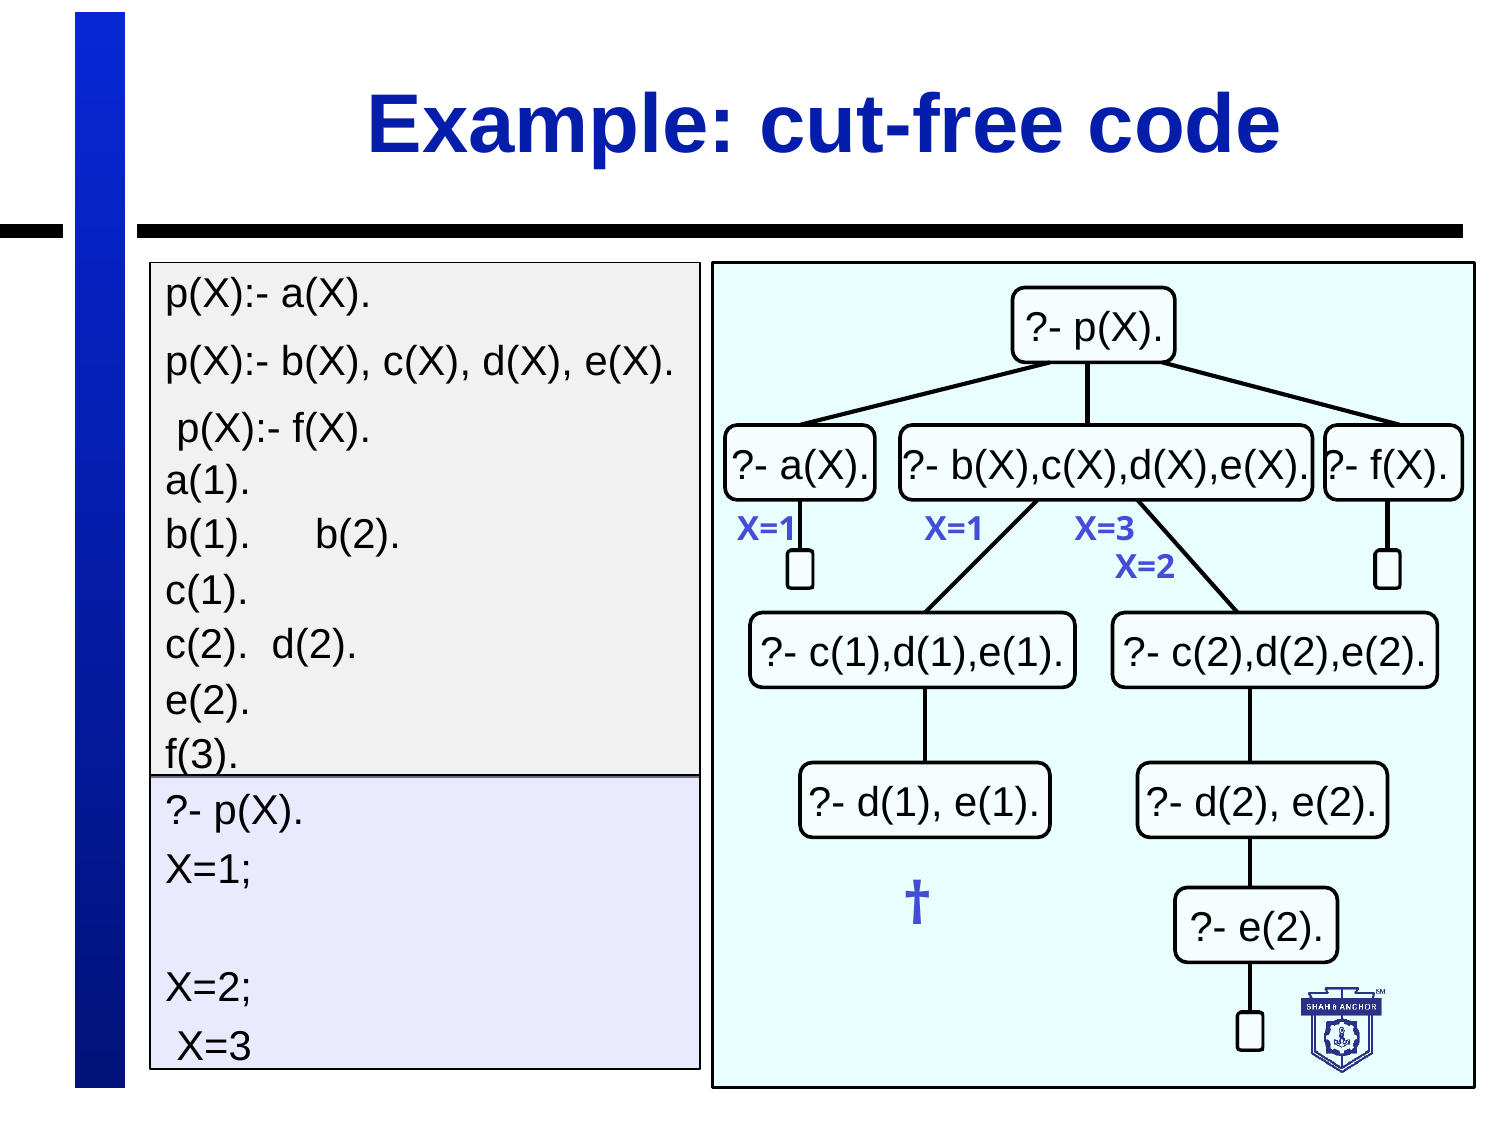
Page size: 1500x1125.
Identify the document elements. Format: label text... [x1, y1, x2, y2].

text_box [785, 362, 1402, 1052]
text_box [899, 424, 1313, 501]
text_box p(X):- a(X). p(X):- b(X), c(X), d(X), e(X). p(X):- f(X). a(1). b(1). b(2). c(1). c(2). d(2). e(2). f(3). [150, 262, 700, 774]
picture [1301, 987, 1386, 1073]
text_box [1407, 424, 1463, 838]
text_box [1112, 612, 1438, 688]
text_box ?- p(X). X=1; X=2; X=3 [150, 774, 700, 1070]
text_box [749, 612, 1076, 688]
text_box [724, 424, 780, 838]
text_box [712, 262, 1476, 1088]
title Example: cut-free code [214, 66, 1286, 257]
picture [75, 12, 125, 1088]
